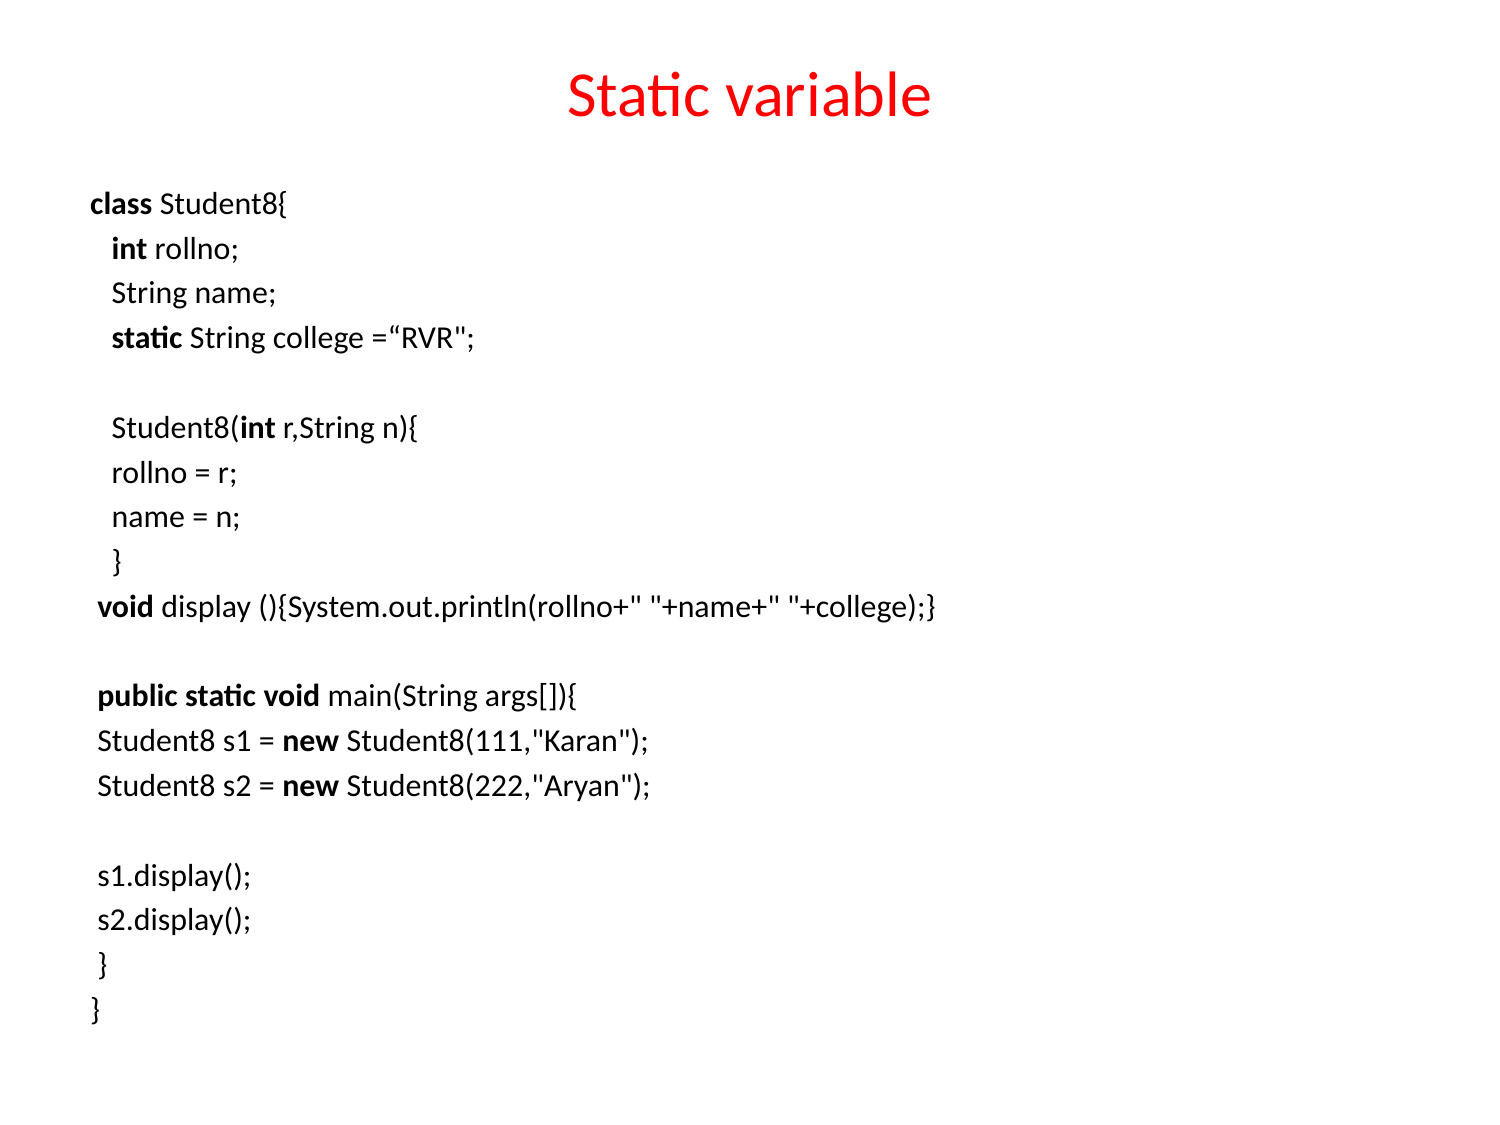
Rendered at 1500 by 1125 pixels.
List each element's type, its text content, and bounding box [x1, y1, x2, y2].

list class Student8{ int rollno; String name; static String college =“RVR"; Student8(int r,String n){ rollno = r; name = n; } void display (){System.out.println(rollno+" "+name+" "+college);} public static void main(String args[]){ Student8 s1 = new Student8(111,"Karan"); Student8 s2 = new Student8(222,"Aryan"); s1.display(); s2.display(); } } [75, 174, 1425, 1043]
title Static variable [75, 45, 1425, 138]
